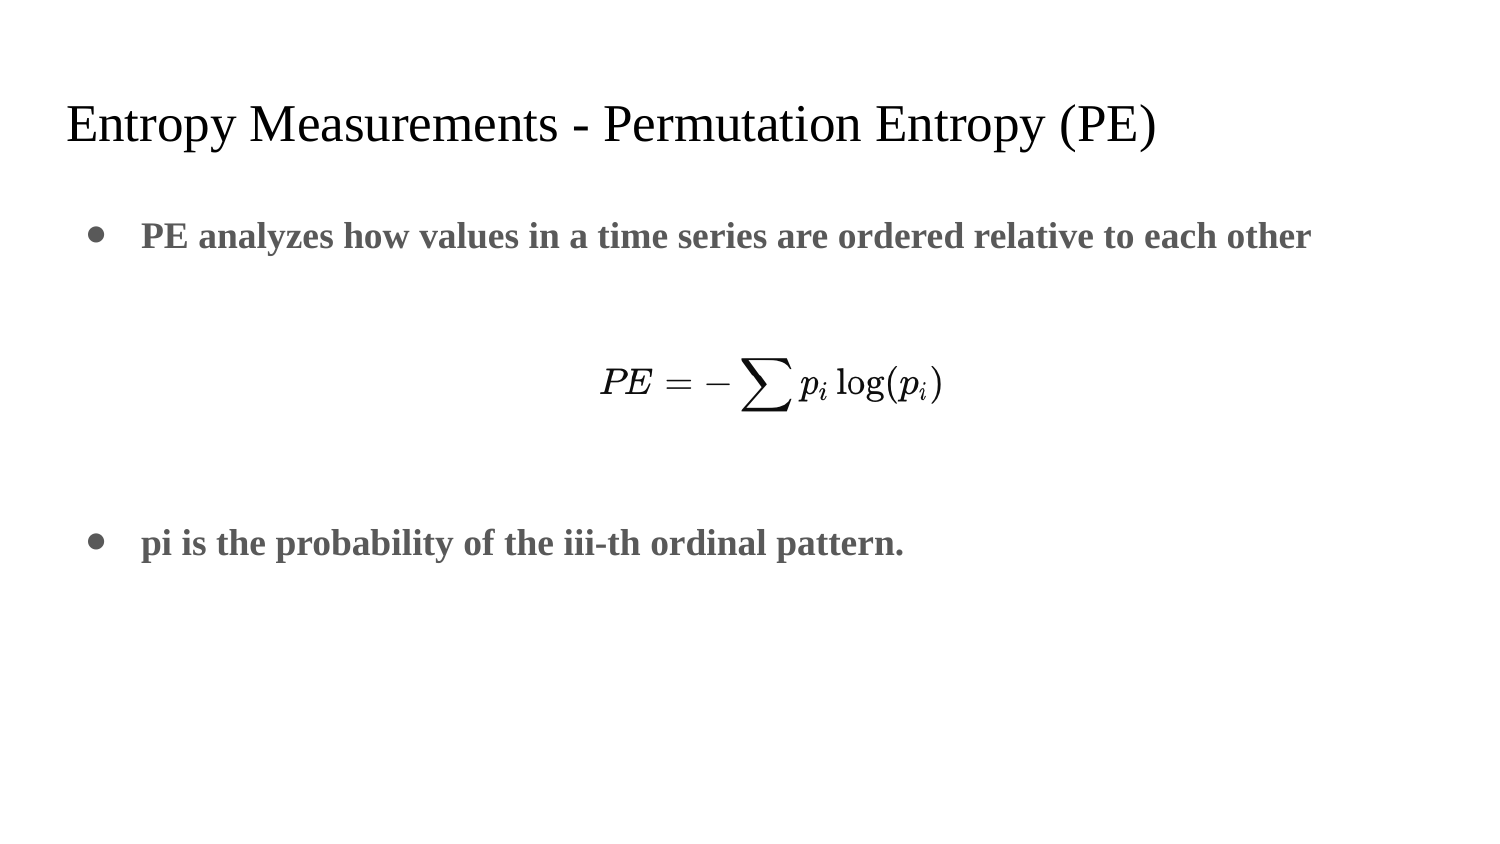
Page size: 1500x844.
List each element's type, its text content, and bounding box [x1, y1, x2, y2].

title Entropy Measurements - Permutation Entropy (PE) [51, 72, 1449, 167]
picture [522, 344, 997, 430]
list PE analyzes how values in a time series are ordered relative to each other pi​ is the probability of the iii-th ordinal pattern. [51, 189, 1449, 750]
